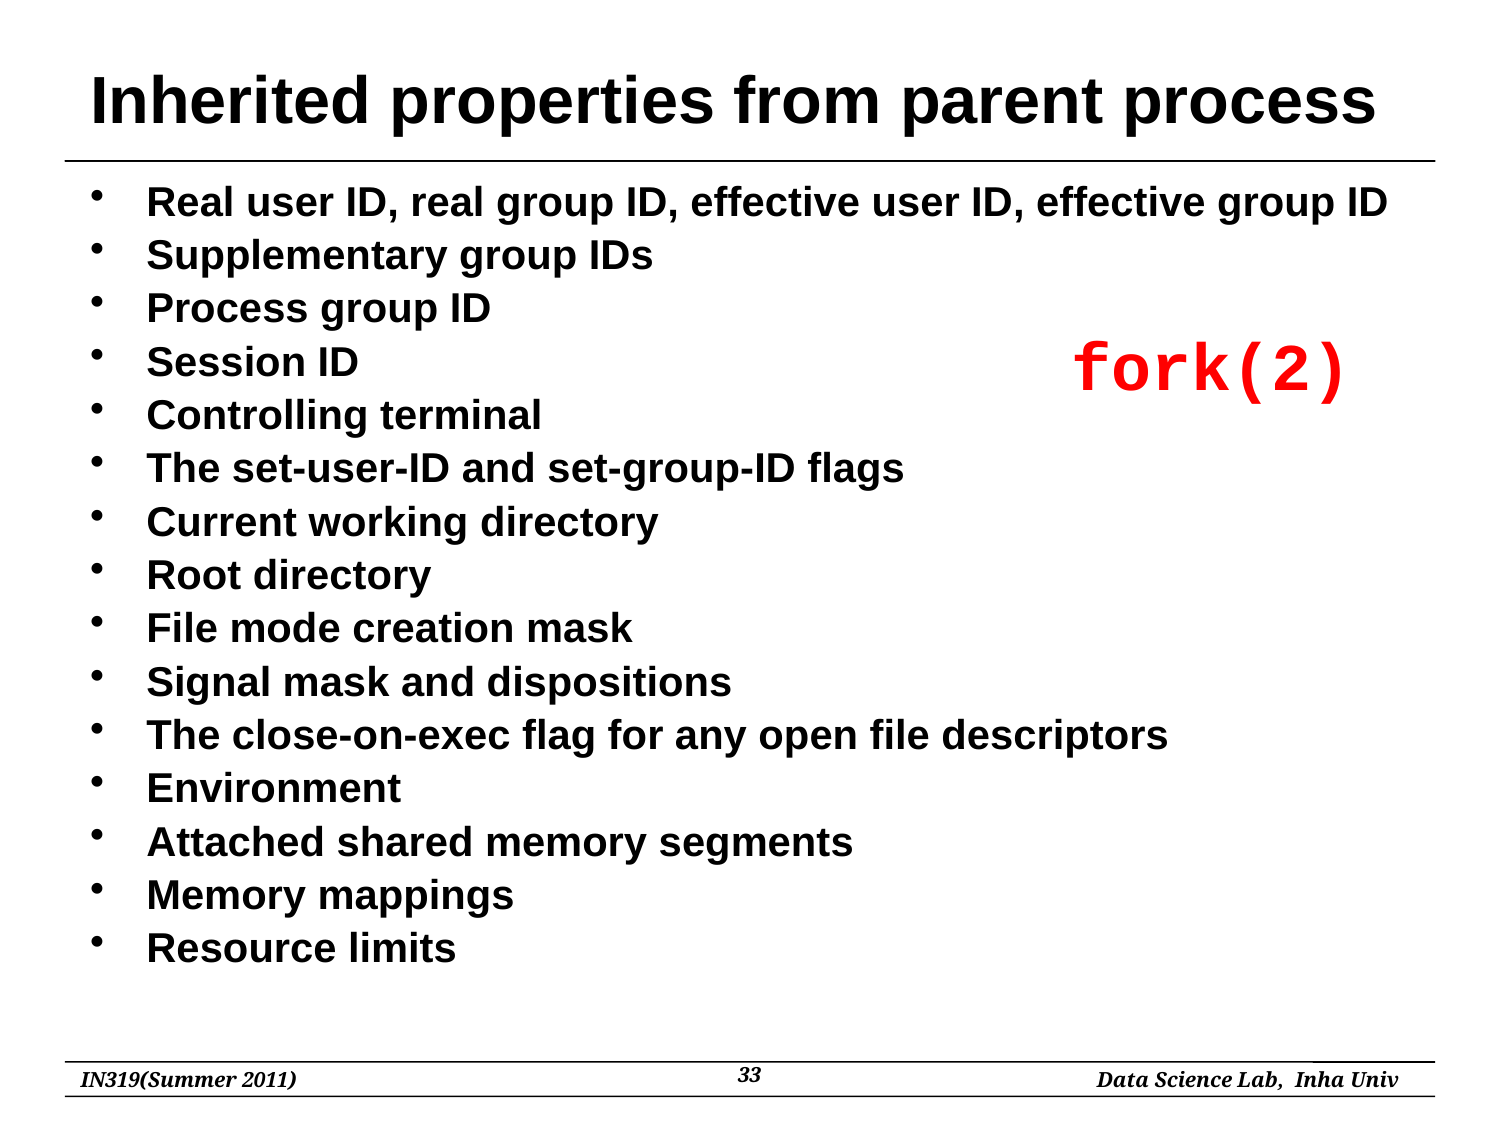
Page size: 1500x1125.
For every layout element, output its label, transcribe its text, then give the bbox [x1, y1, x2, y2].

title Inherited properties from parent process [74, 44, 1426, 150]
slide_number 33 [574, 1054, 925, 1102]
text_box fork(2) [1056, 316, 1367, 412]
list Real user ID, real group ID, effective user ID, effective group ID Supplementary group IDs Process group ID Session ID Controlling terminal The set-user-ID and set-group-ID flags Current working directory Root directory File mode creation mask Signal mask and dispositions The close-on-exec flag for any open file descriptors Environment Attached shared memory segments Memory mappings Resource limits [74, 172, 1426, 1006]
